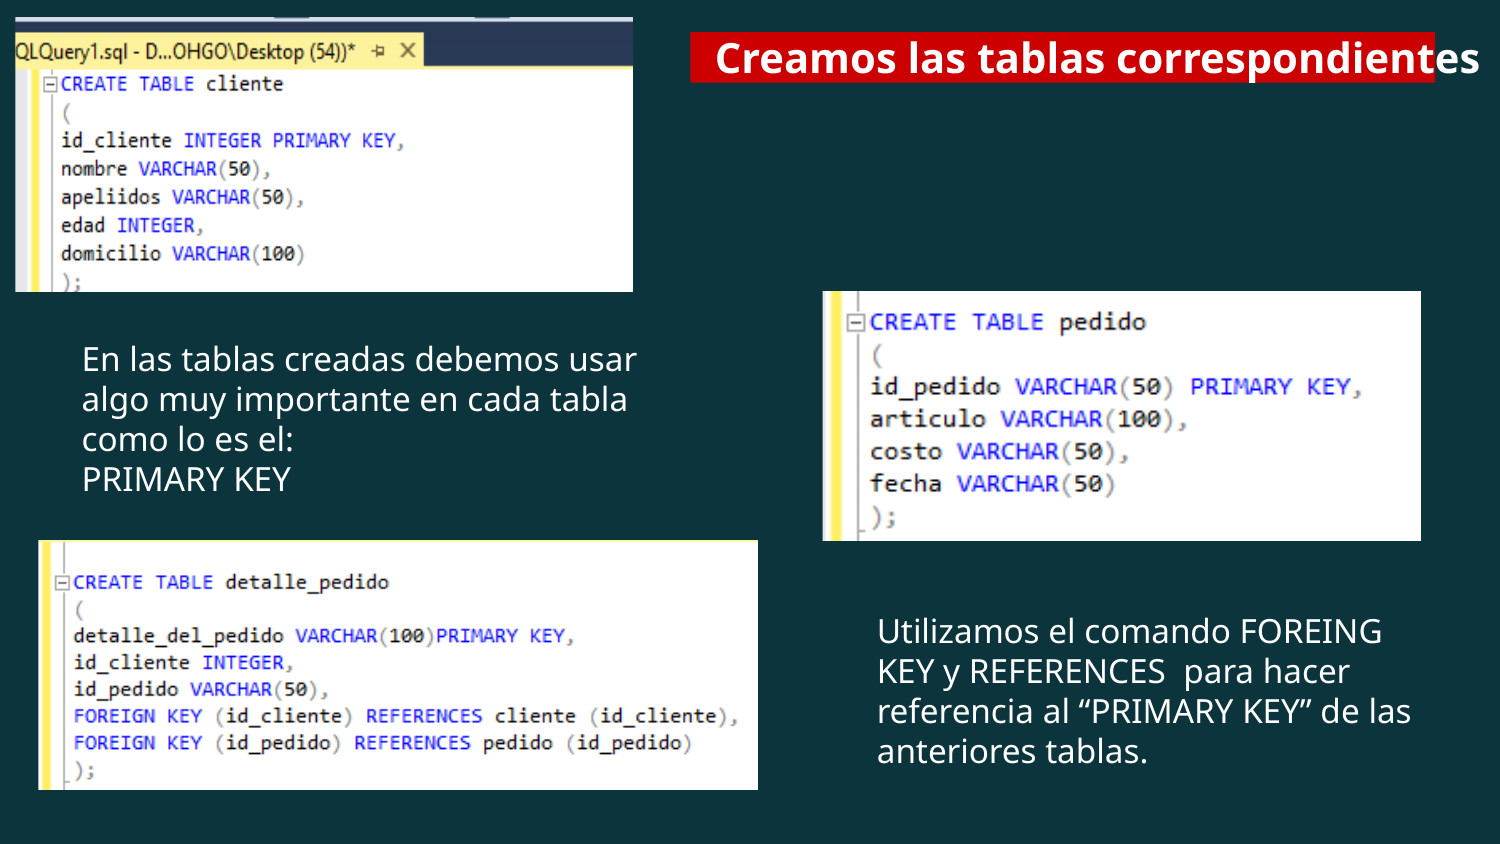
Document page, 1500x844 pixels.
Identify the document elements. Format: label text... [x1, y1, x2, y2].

picture [38, 540, 759, 791]
picture [822, 291, 1422, 541]
picture [15, 16, 633, 292]
text_box Creamos las tablas correspondientes [699, 17, 1500, 98]
text_box En las tablas creadas debemos usar algo muy importante en cada tabla como lo es el: PRIMARY KEY [66, 322, 700, 513]
text_box Utilizamos el comando FOREING KEY y REFERENCES para hacer referencia al “PRIMARY KEY” de las anteriores tablas. [861, 595, 1436, 786]
text_box [690, 32, 699, 83]
